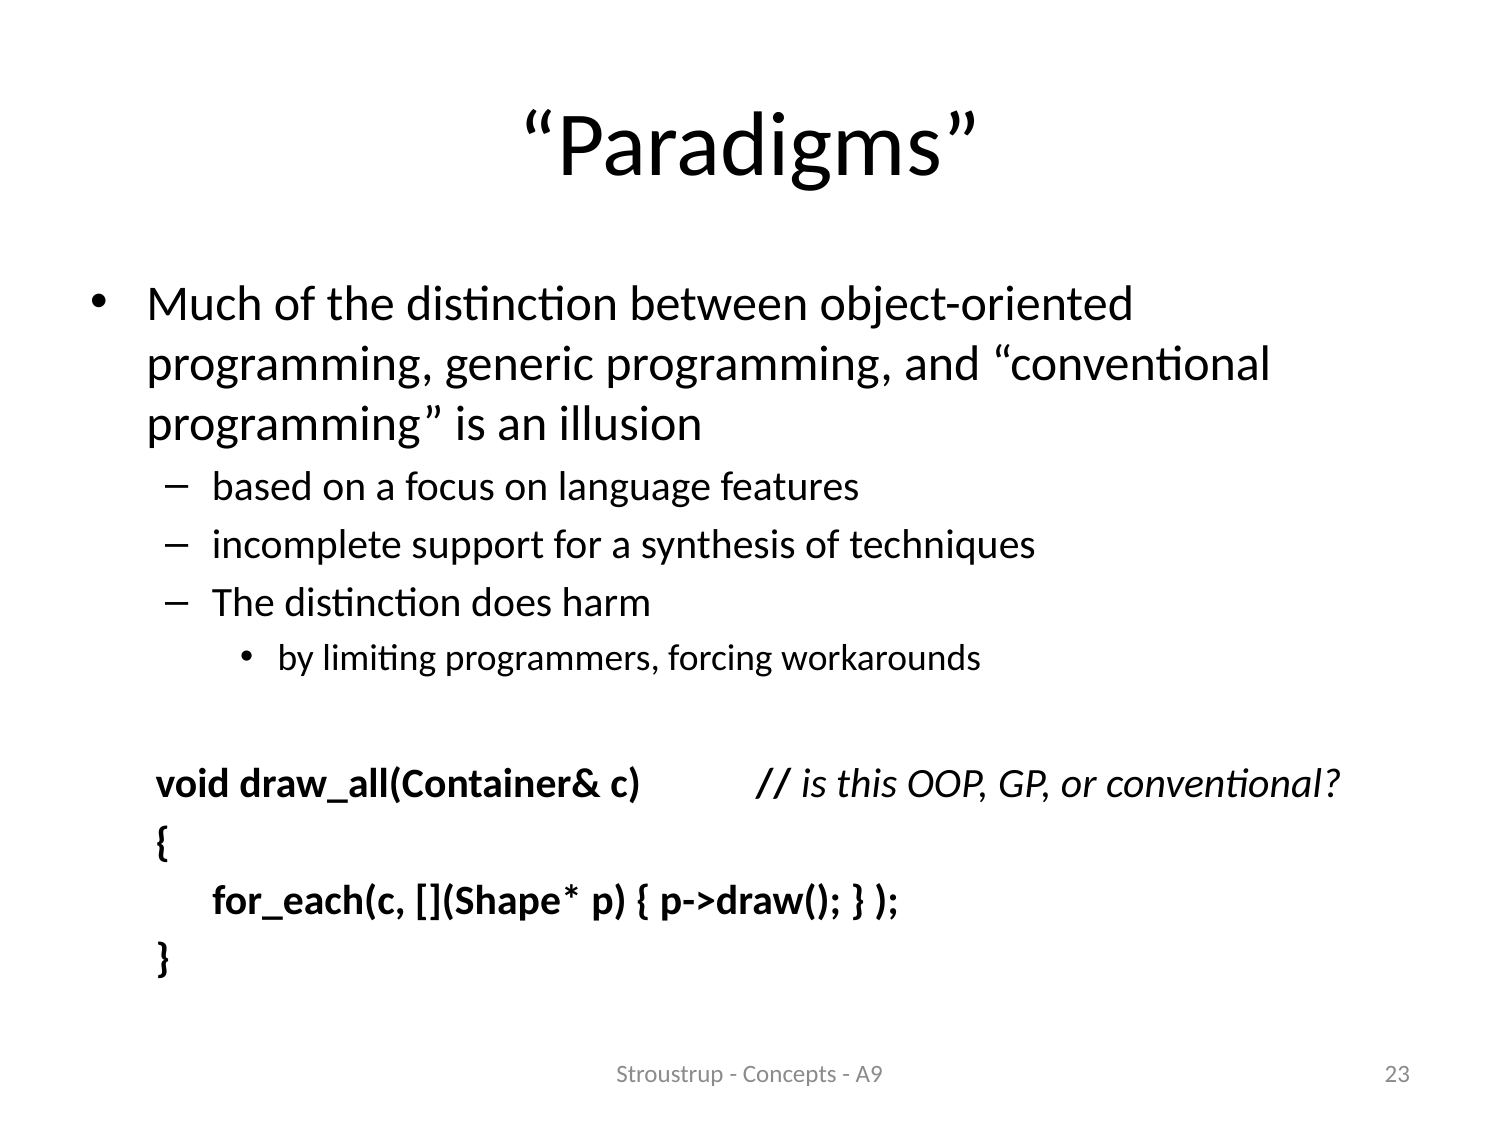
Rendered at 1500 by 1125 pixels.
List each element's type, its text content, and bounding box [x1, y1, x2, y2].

list Much of the distinction between object-oriented programming, generic programming, and “conventional programming” is an illusion based on a focus on language features incomplete support for a synthesis of techniques The distinction does harm by limiting programmers, forcing workarounds void draw_all(Container& c) // is this OOP, GP, or conventional? { for_each(c, [](Shape* p) { p->draw(); } ); } [75, 262, 1425, 1005]
title “Paradigms” [75, 45, 1425, 233]
slide_number 23 [1074, 1042, 1425, 1103]
footer Stroustrup - Concepts - A9 [512, 1042, 988, 1103]
